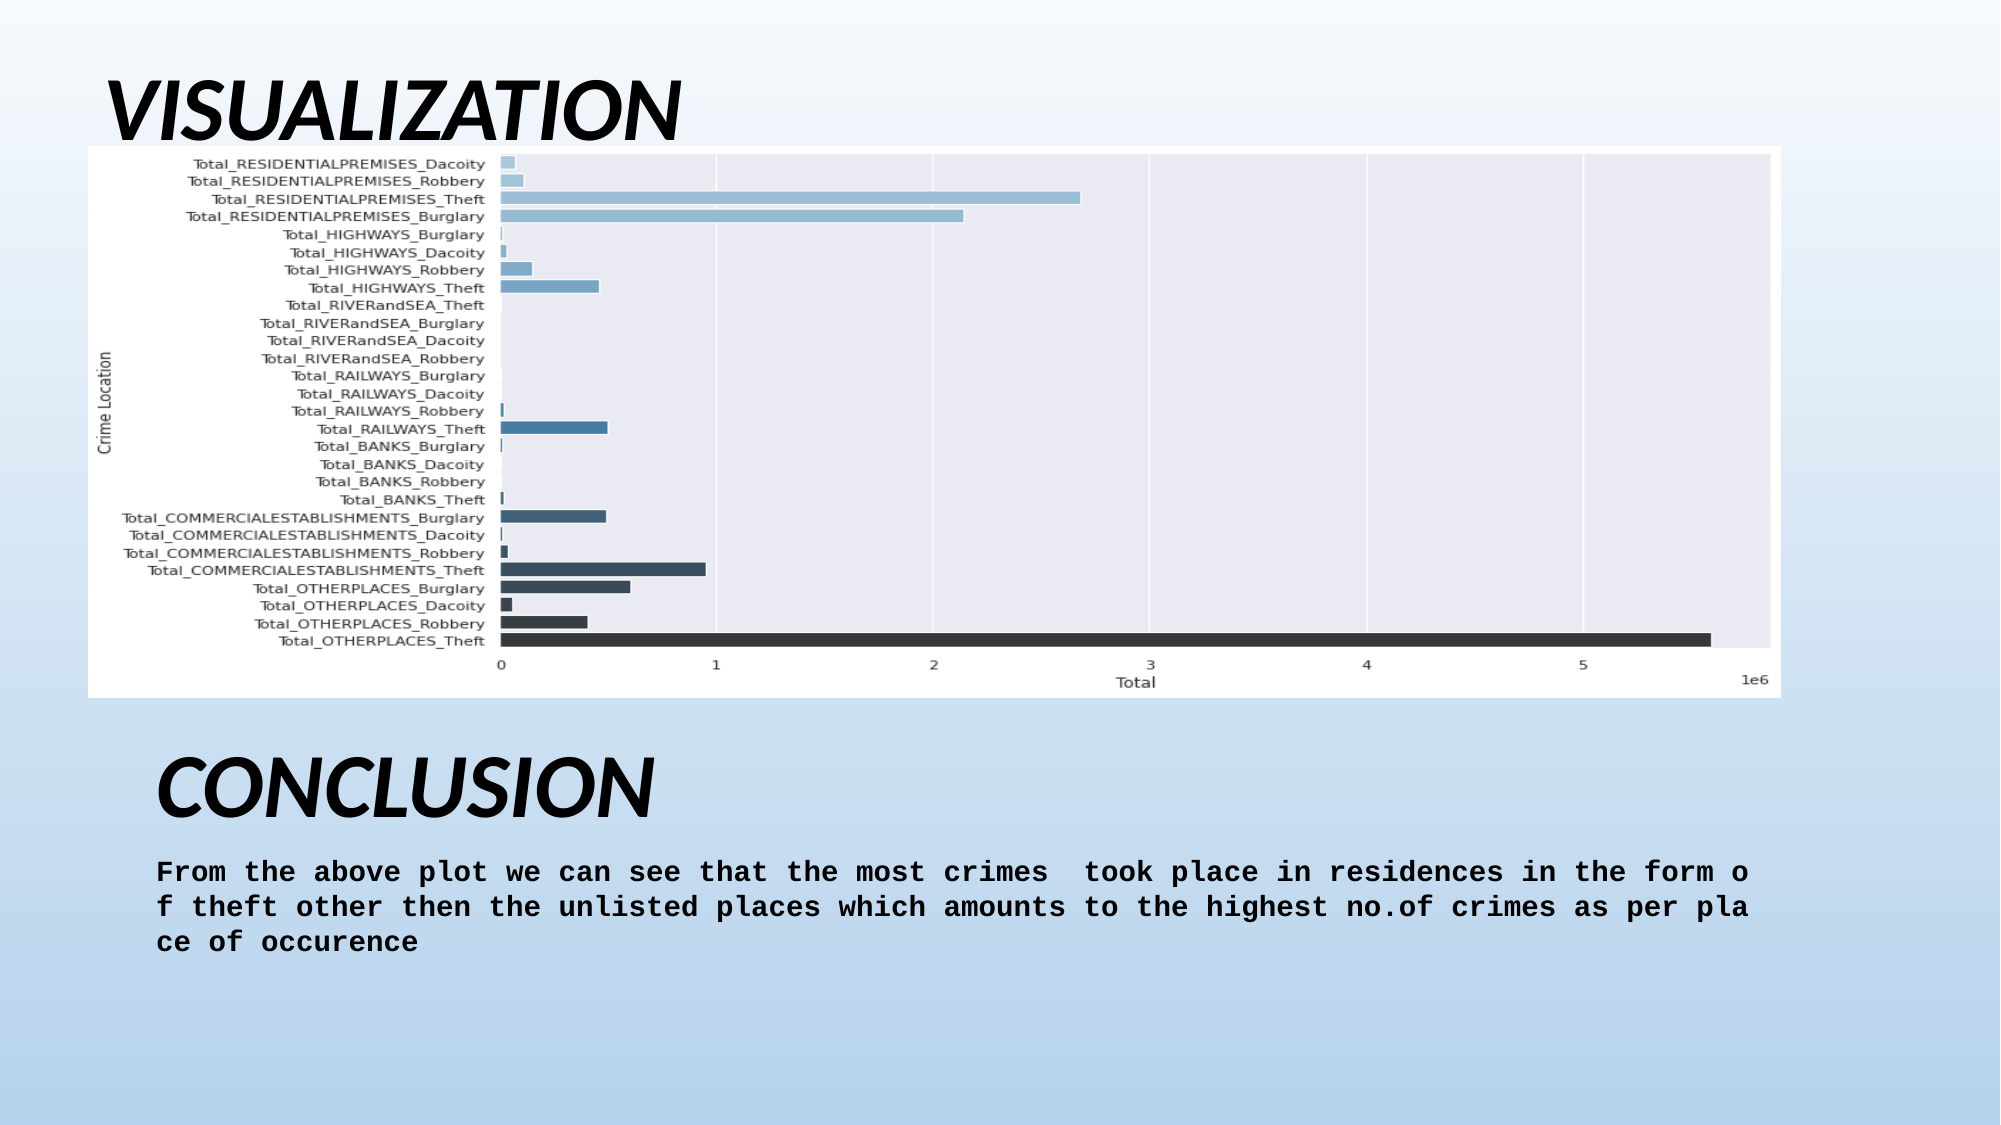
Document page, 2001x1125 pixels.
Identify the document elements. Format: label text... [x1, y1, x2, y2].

picture [88, 146, 1781, 699]
text_box CONCLUSION [141, 718, 702, 844]
text_box VISUALIZATION [88, 41, 729, 146]
text_box From the above plot we can see that the most crimes took place in residences in the form of theft other then the unlisted places which amounts to the highest no.of crimes as per place of occurence [141, 844, 1781, 965]
